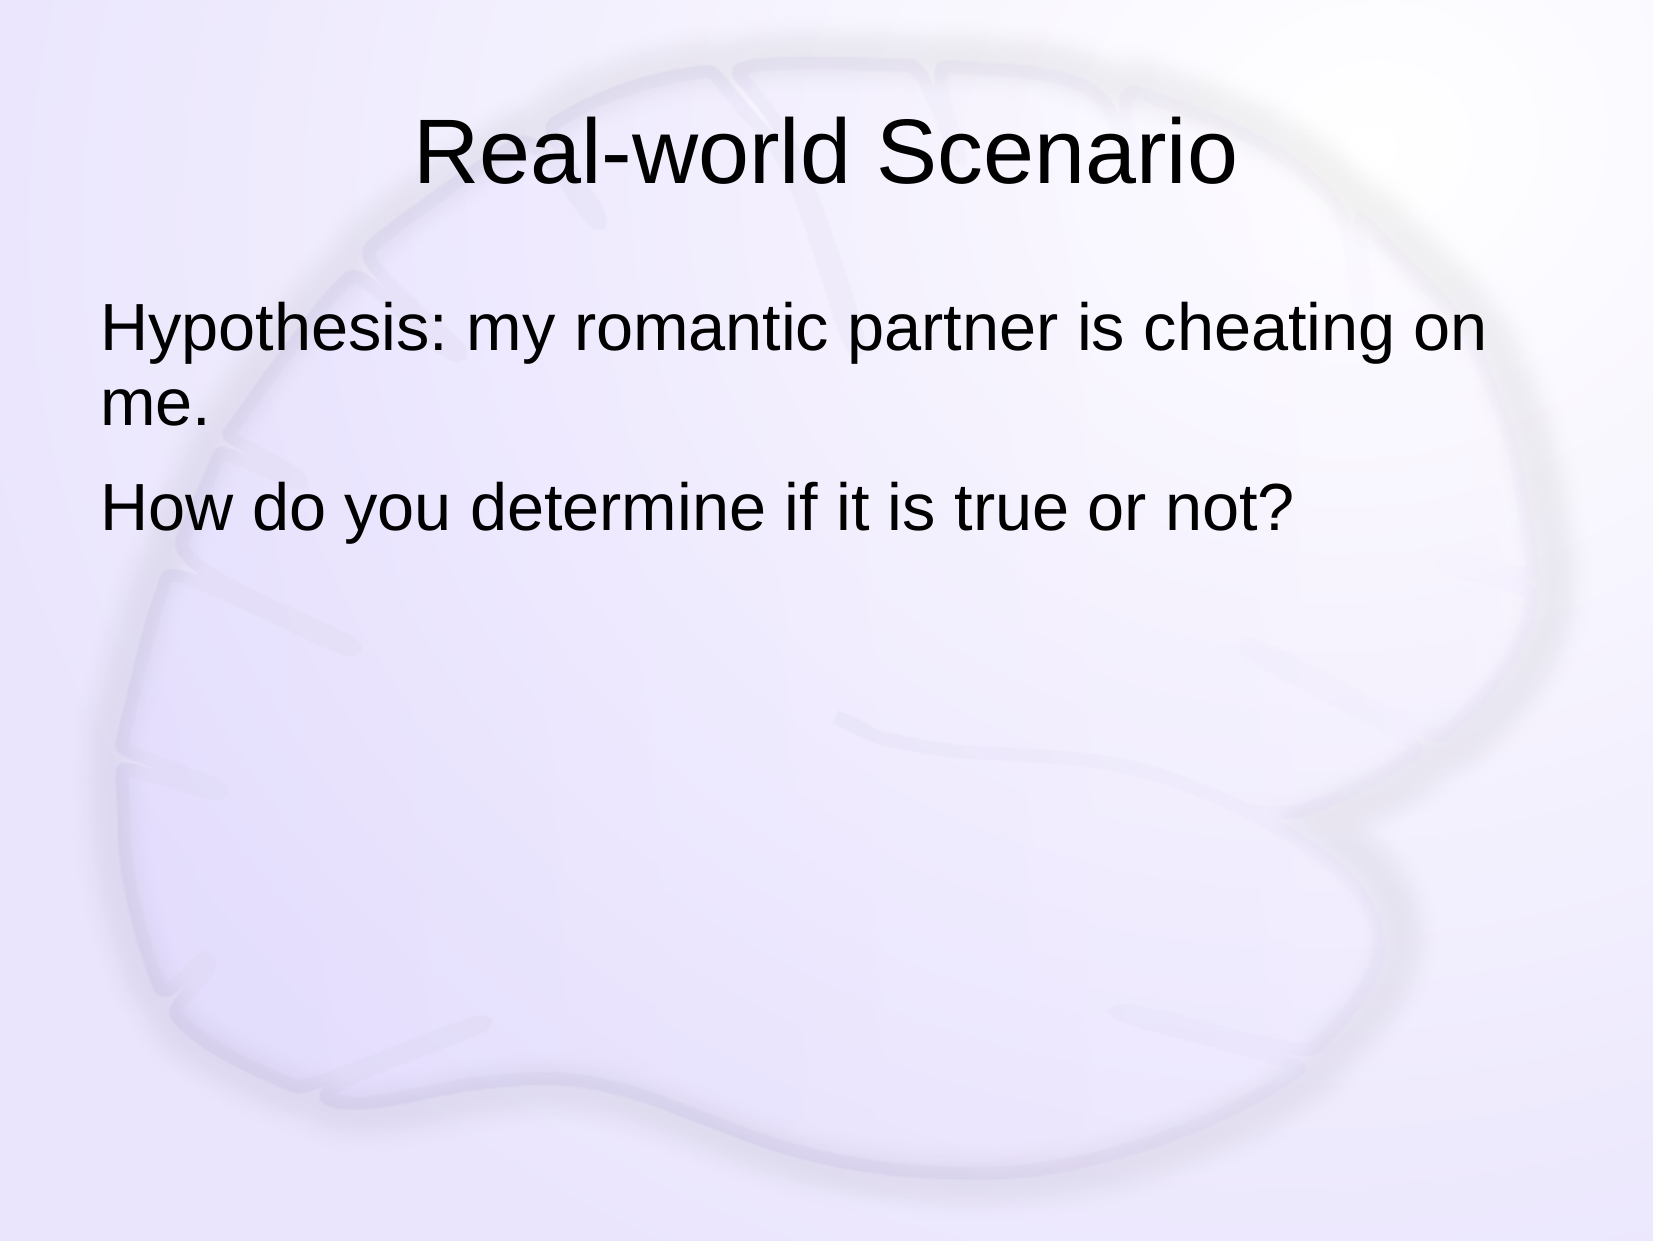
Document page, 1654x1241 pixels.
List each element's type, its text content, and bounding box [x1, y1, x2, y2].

title Real-world Scenario [82, 49, 1571, 257]
picture [0, 0, 1654, 1241]
list Hypothesis: my romantic partner is cheating on me. How do you determine if it is true or not? [82, 290, 1571, 1110]
